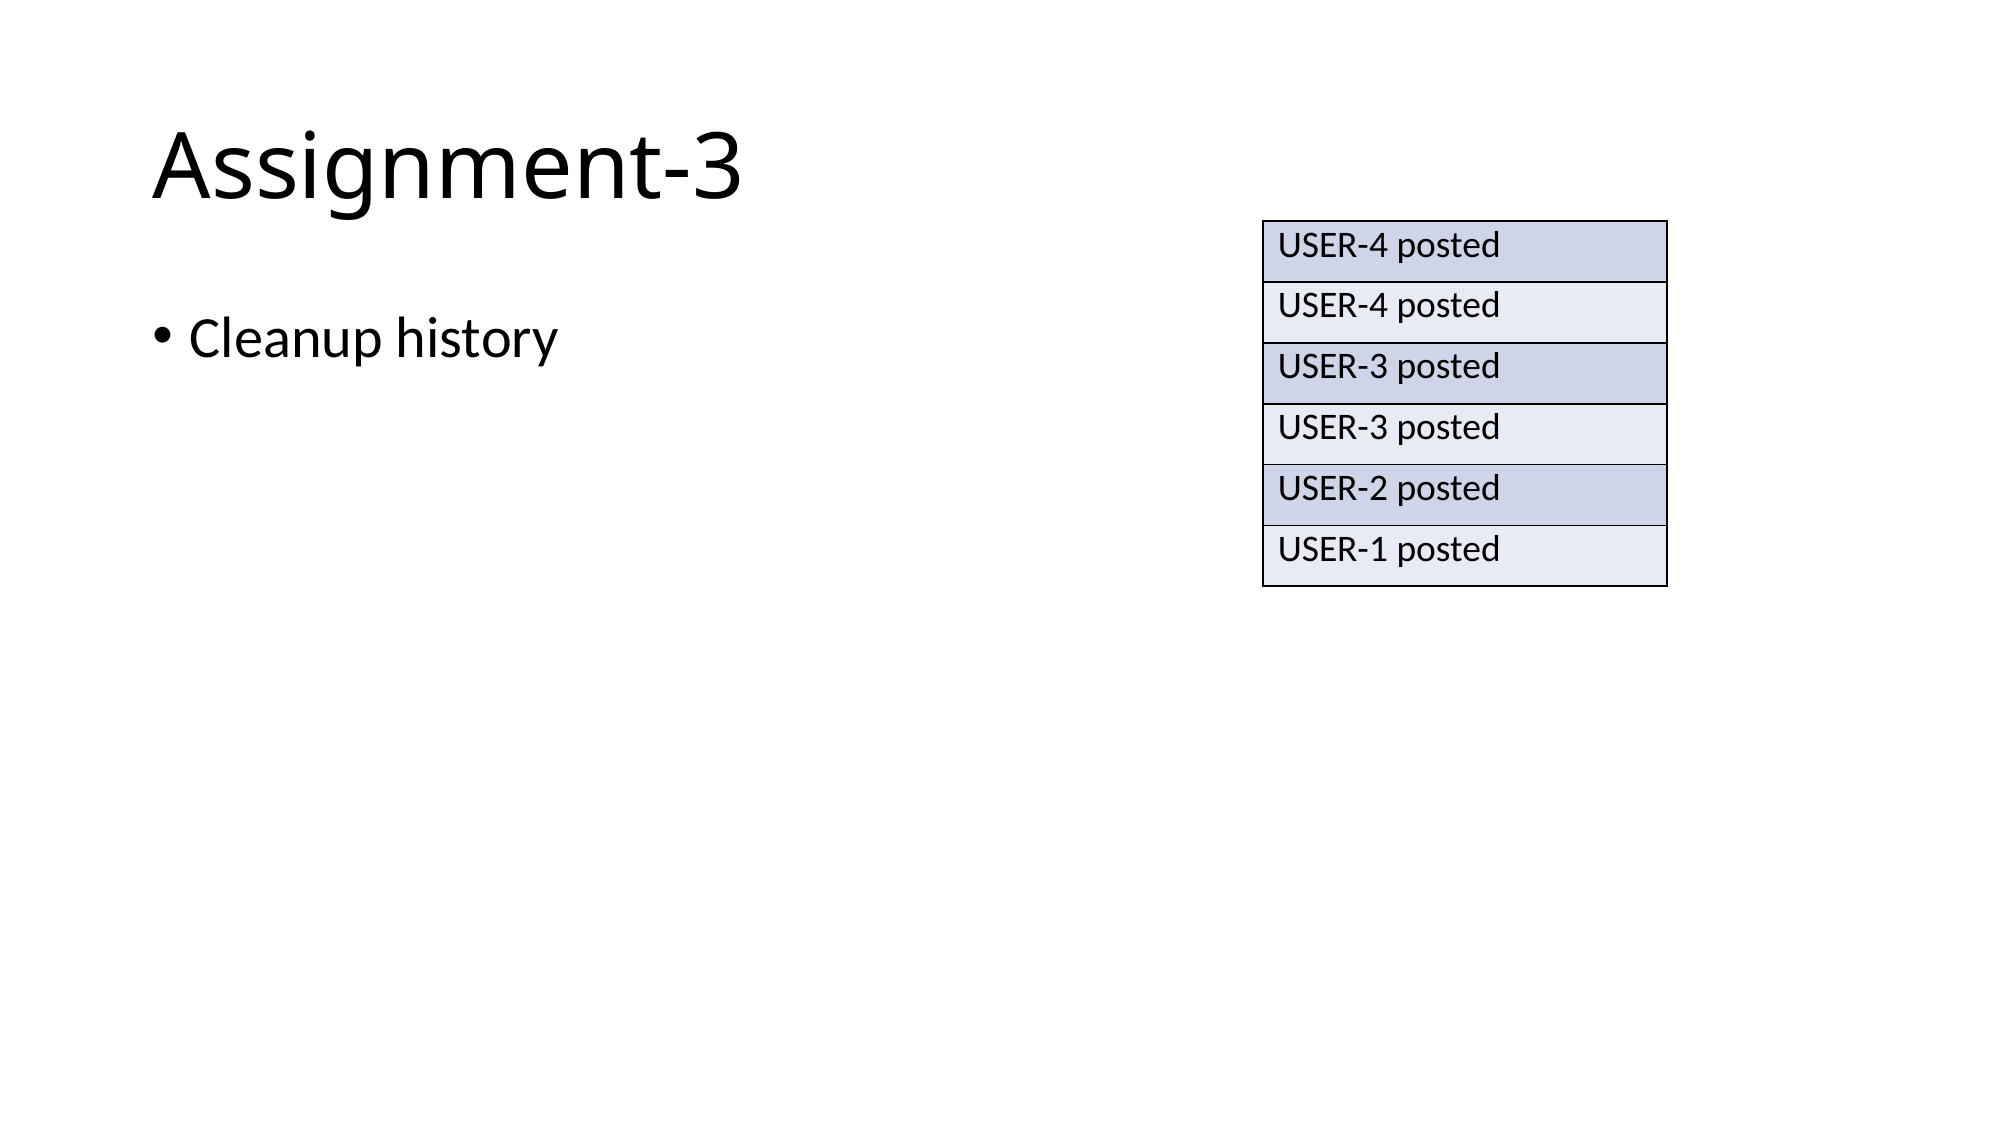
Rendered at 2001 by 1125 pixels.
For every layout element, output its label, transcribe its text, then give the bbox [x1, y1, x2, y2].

table_header USER-4 posted [1264, 222, 1666, 281]
table_cell USER-3 posted [1264, 405, 1666, 464]
title Assignment-3 [137, 59, 1863, 278]
list Cleanup history [137, 299, 1863, 1014]
table_cell USER-4 posted [1264, 283, 1666, 342]
table_cell USER-3 posted [1264, 344, 1666, 403]
table_cell USER-2 posted [1264, 465, 1666, 525]
table_cell USER-1 posted [1264, 526, 1666, 585]
